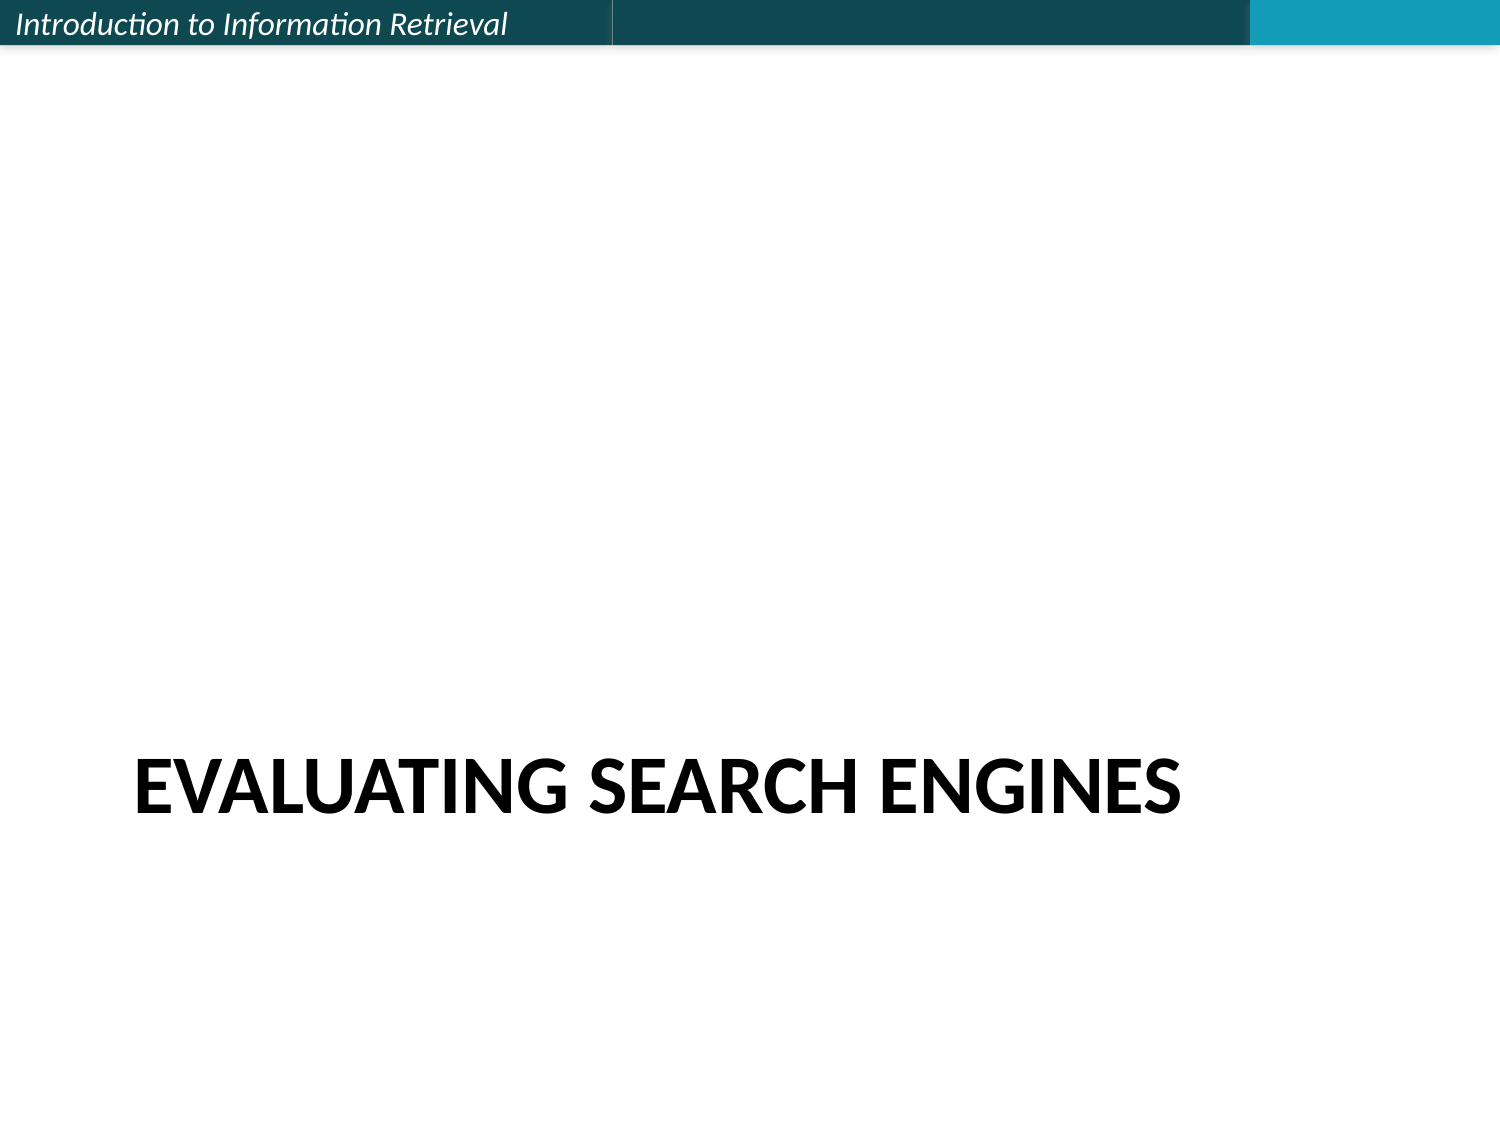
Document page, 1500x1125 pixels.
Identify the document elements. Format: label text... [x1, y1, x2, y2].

title EVALUATING SEARCH ENGINES [118, 722, 1394, 947]
